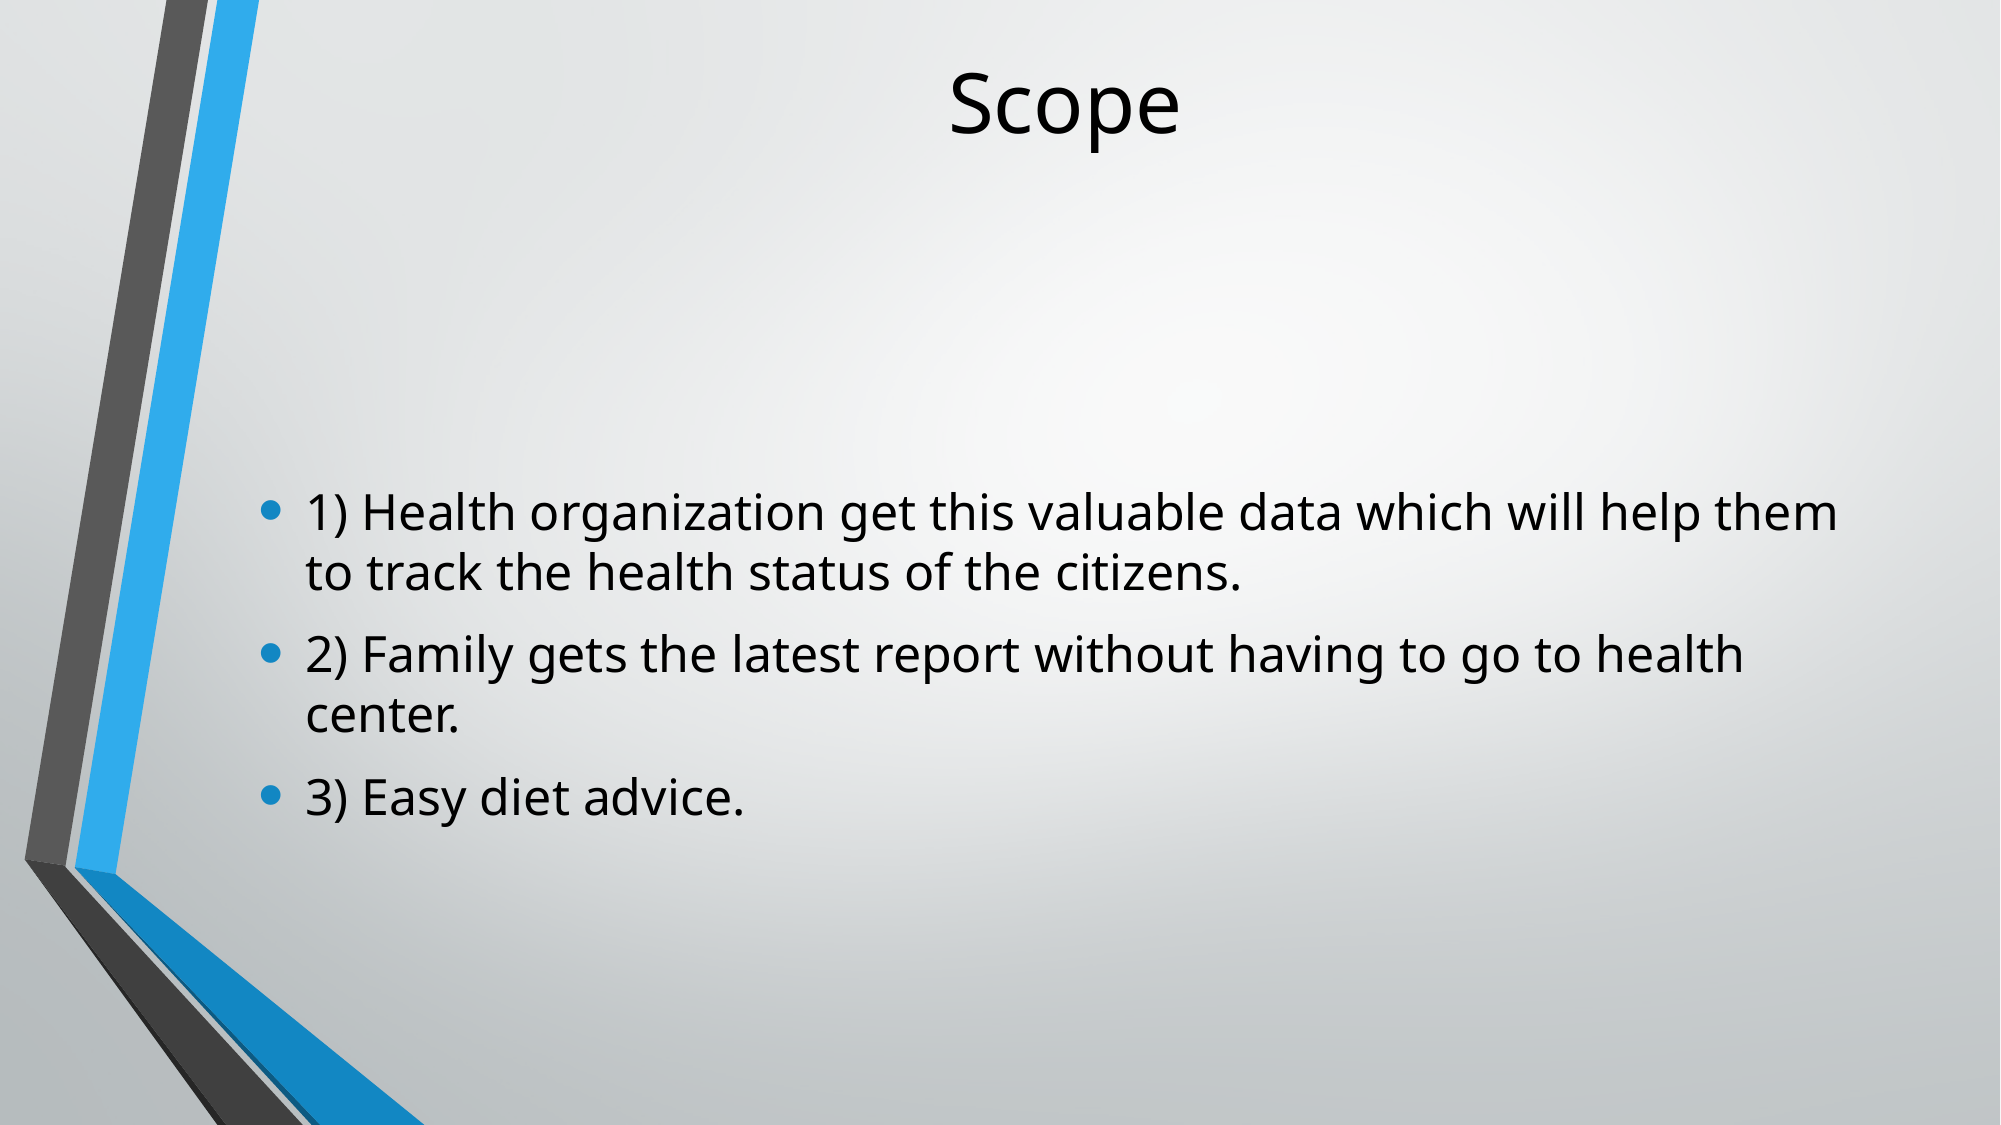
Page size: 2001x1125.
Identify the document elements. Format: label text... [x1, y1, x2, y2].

title Scope [243, 2, 1887, 197]
list 1) Health organization get this valuable data which will help them to track the health status of the citizens. 2) Family gets the latest report without having to go to health center. 3) Easy diet advice. [243, 437, 1887, 950]
